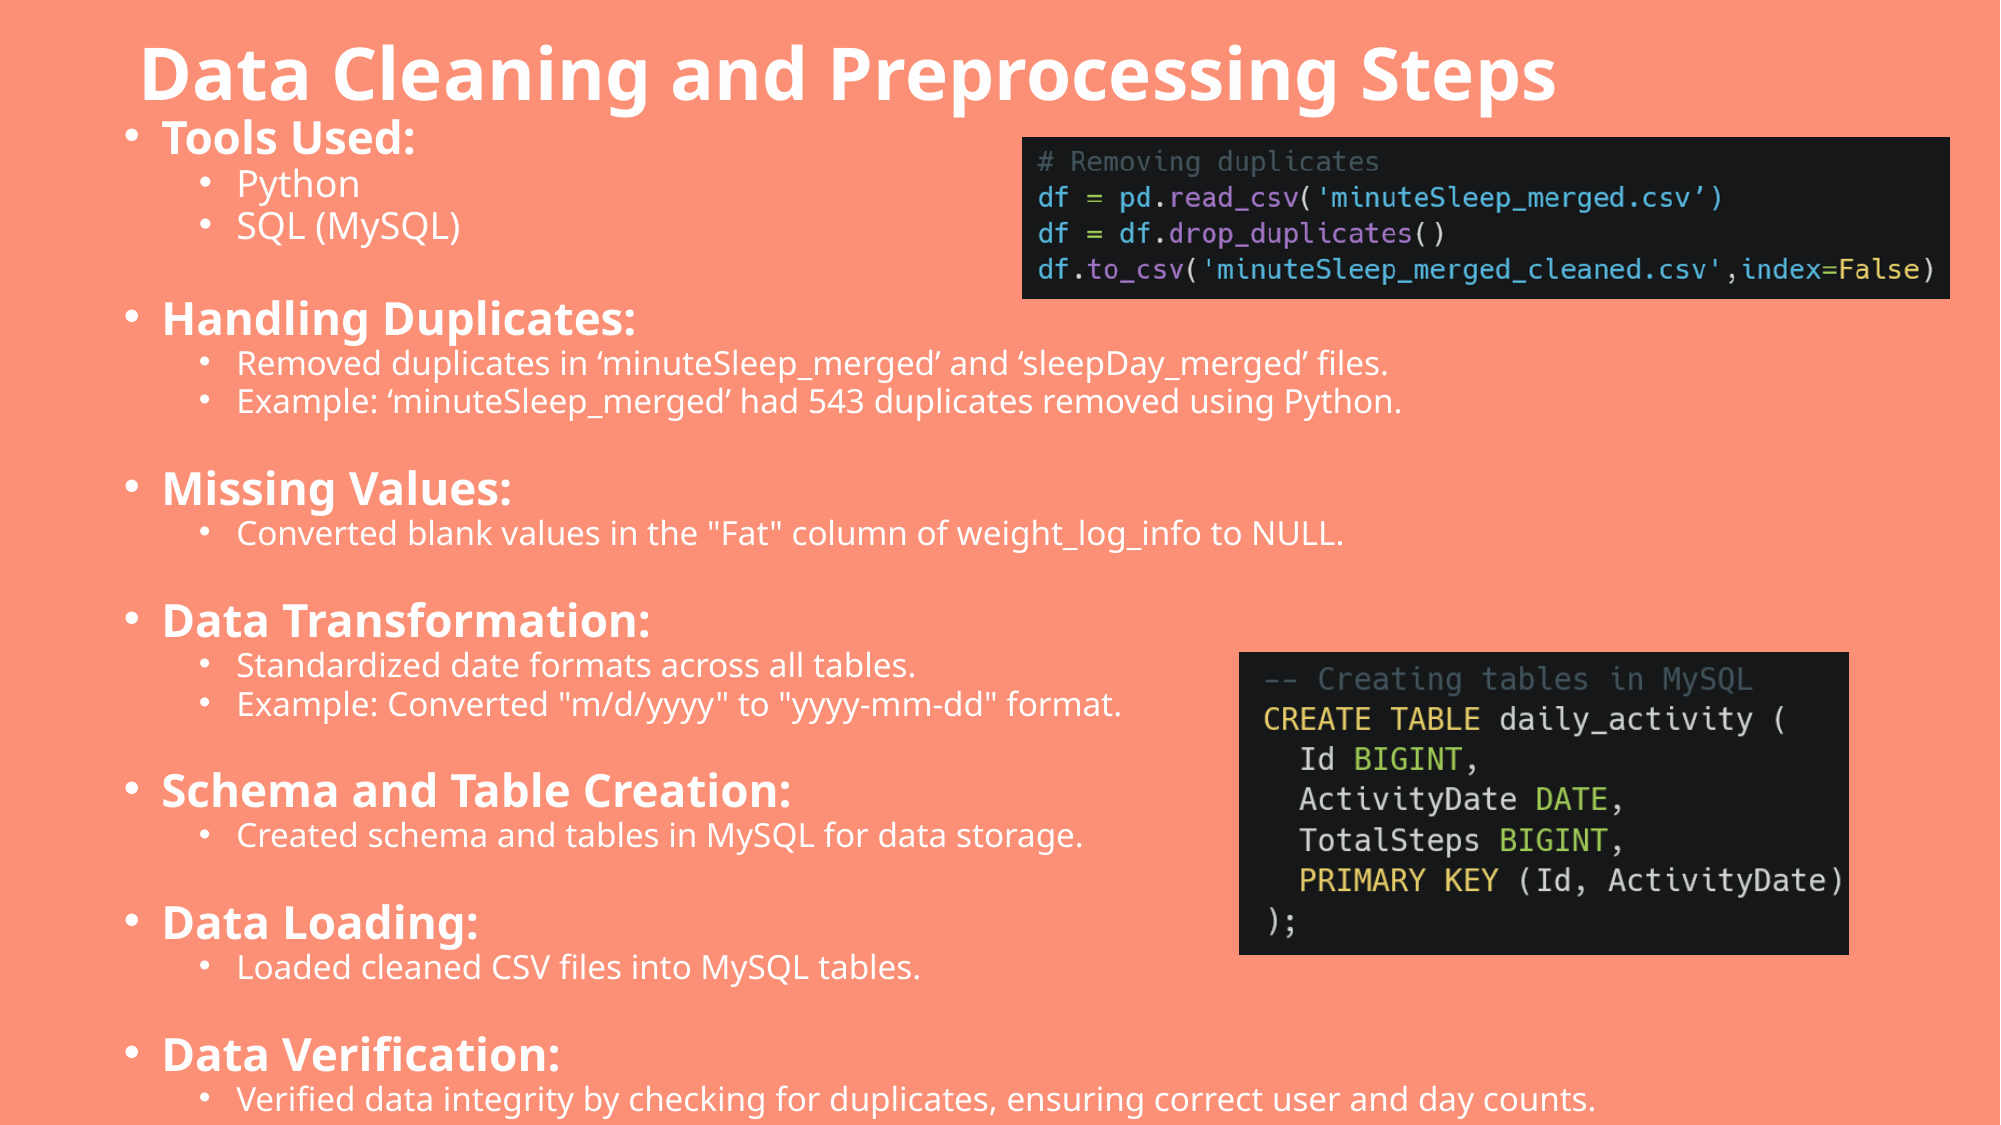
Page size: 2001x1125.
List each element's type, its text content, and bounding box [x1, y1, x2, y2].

picture [1239, 652, 1849, 955]
picture [1022, 137, 1950, 299]
text_box Data Cleaning and Preprocessing Steps [123, 20, 1863, 123]
list Tools Used: Python SQL (MySQL) Handling Duplicates: Removed duplicates in ‘minuteSleep_merged’ and ‘sleepDay_merged’ files. Example: ‘minuteSleep_merged’ had 543 duplicates removed using Python. Missing Values: Converted blank values in the "Fat" column of weight_log_info to NULL. Data Transformation: Standardized date formats across all tables. Example: Converted "m/d/yyyy" to "yyyy-mm-dd" format. Schema and Table Creation: Created schema and tables in MySQL for data storage. Data Loading: Loaded cleaned CSV files into MySQL tables. Data Verification: Verified data integrity by checking for duplicates, ensuring correct user and day counts. [123, 123, 1849, 1112]
